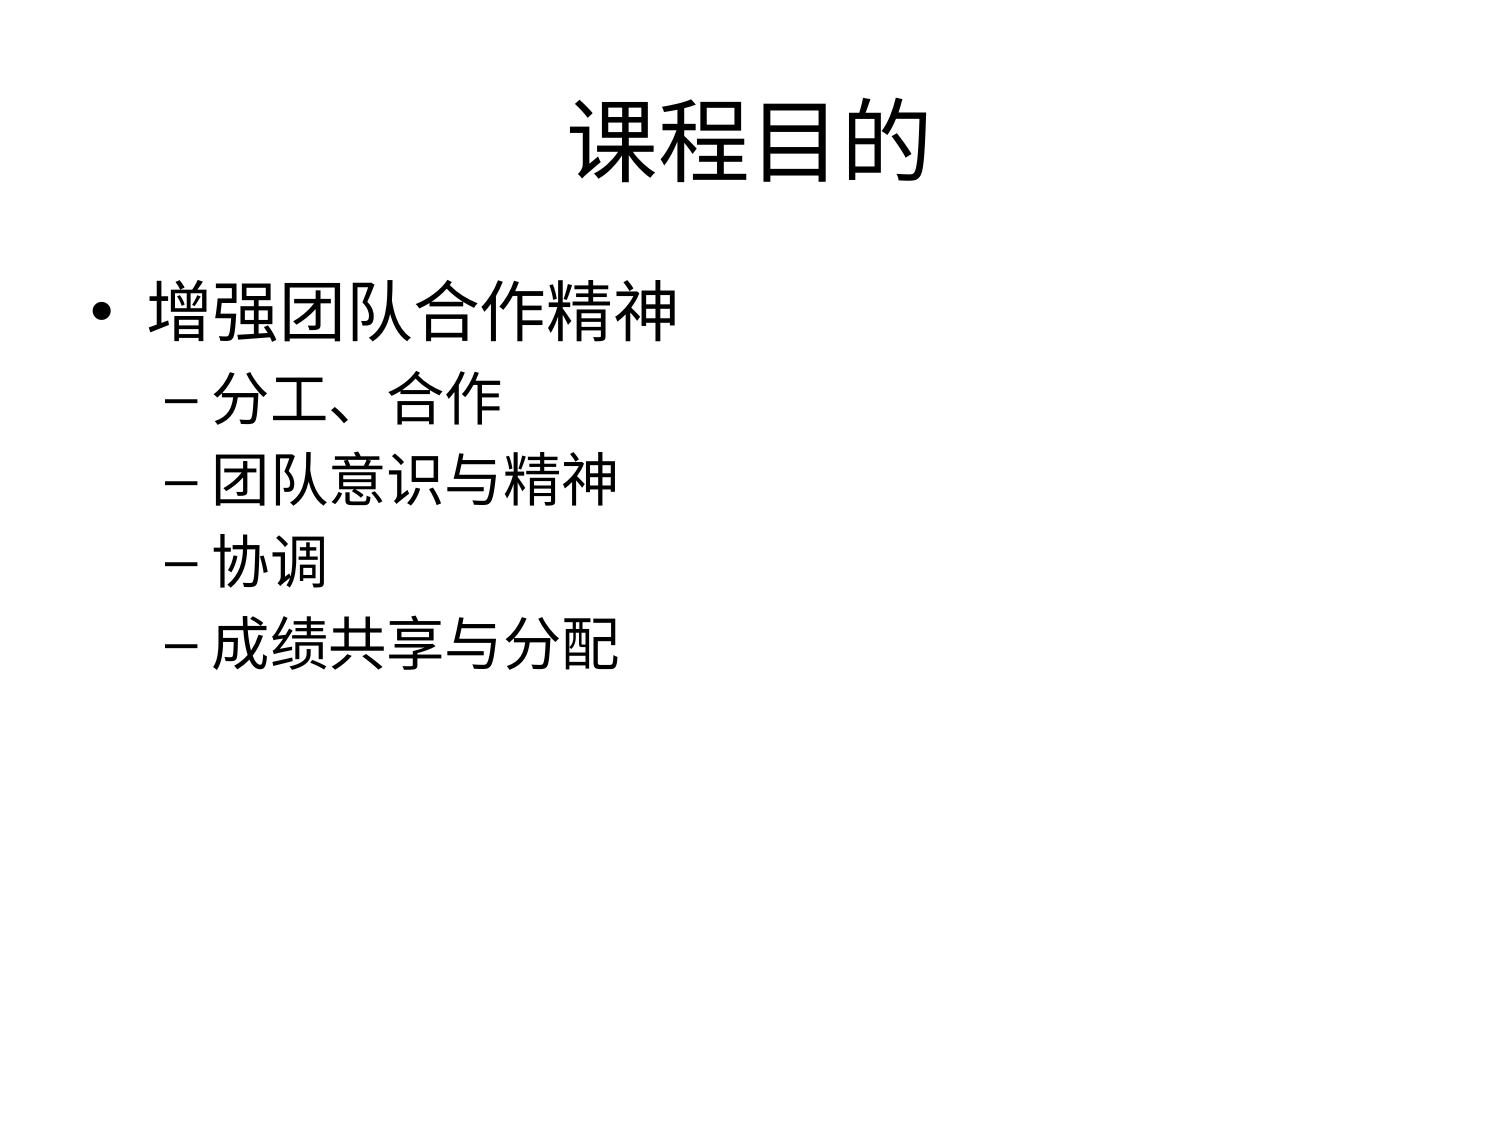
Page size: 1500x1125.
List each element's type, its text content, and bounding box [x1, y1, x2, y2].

list 增强团队合作精神 分工、合作 团队意识与精神 协调 成绩共享与分配 [74, 262, 1426, 1006]
title 课程目的 [74, 44, 1426, 233]
